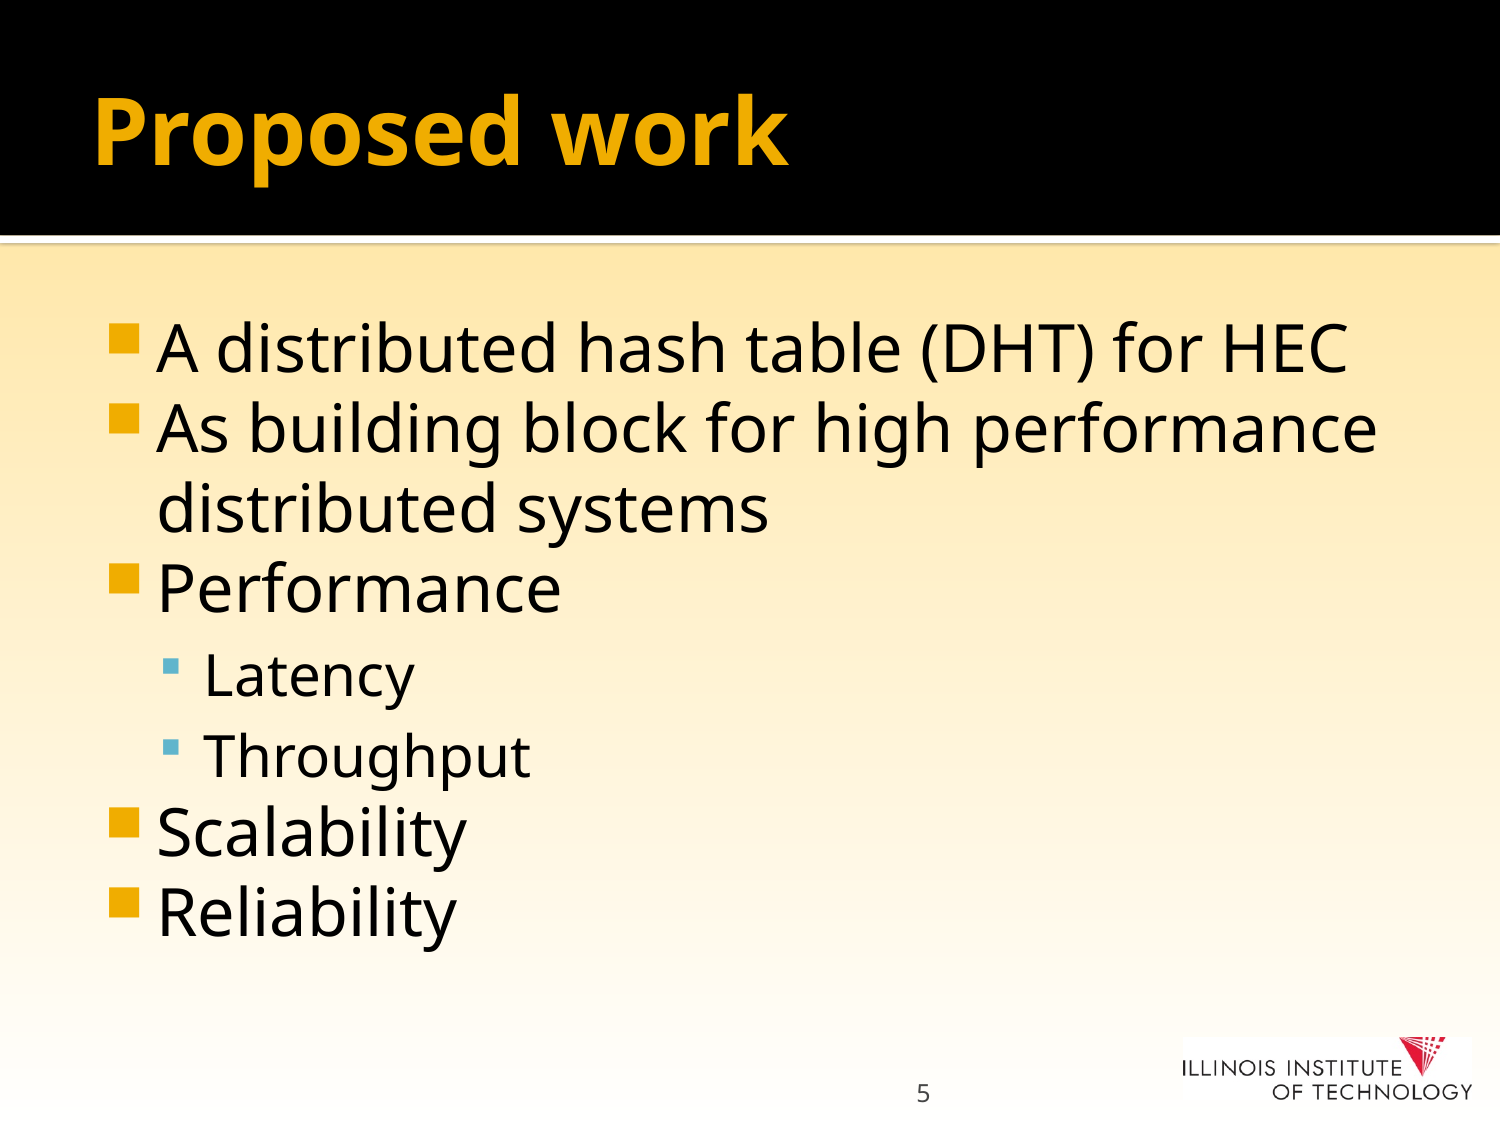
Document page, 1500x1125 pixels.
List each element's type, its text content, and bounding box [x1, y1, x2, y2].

picture [1183, 1037, 1472, 1100]
title Proposed work [75, 25, 1425, 231]
slide_number 5 [825, 1067, 946, 1113]
list A distributed hash table (DHT) for HEC As building block for high performance distributed systems Performance Latency Throughput Scalability Reliability [75, 291, 1425, 1050]
